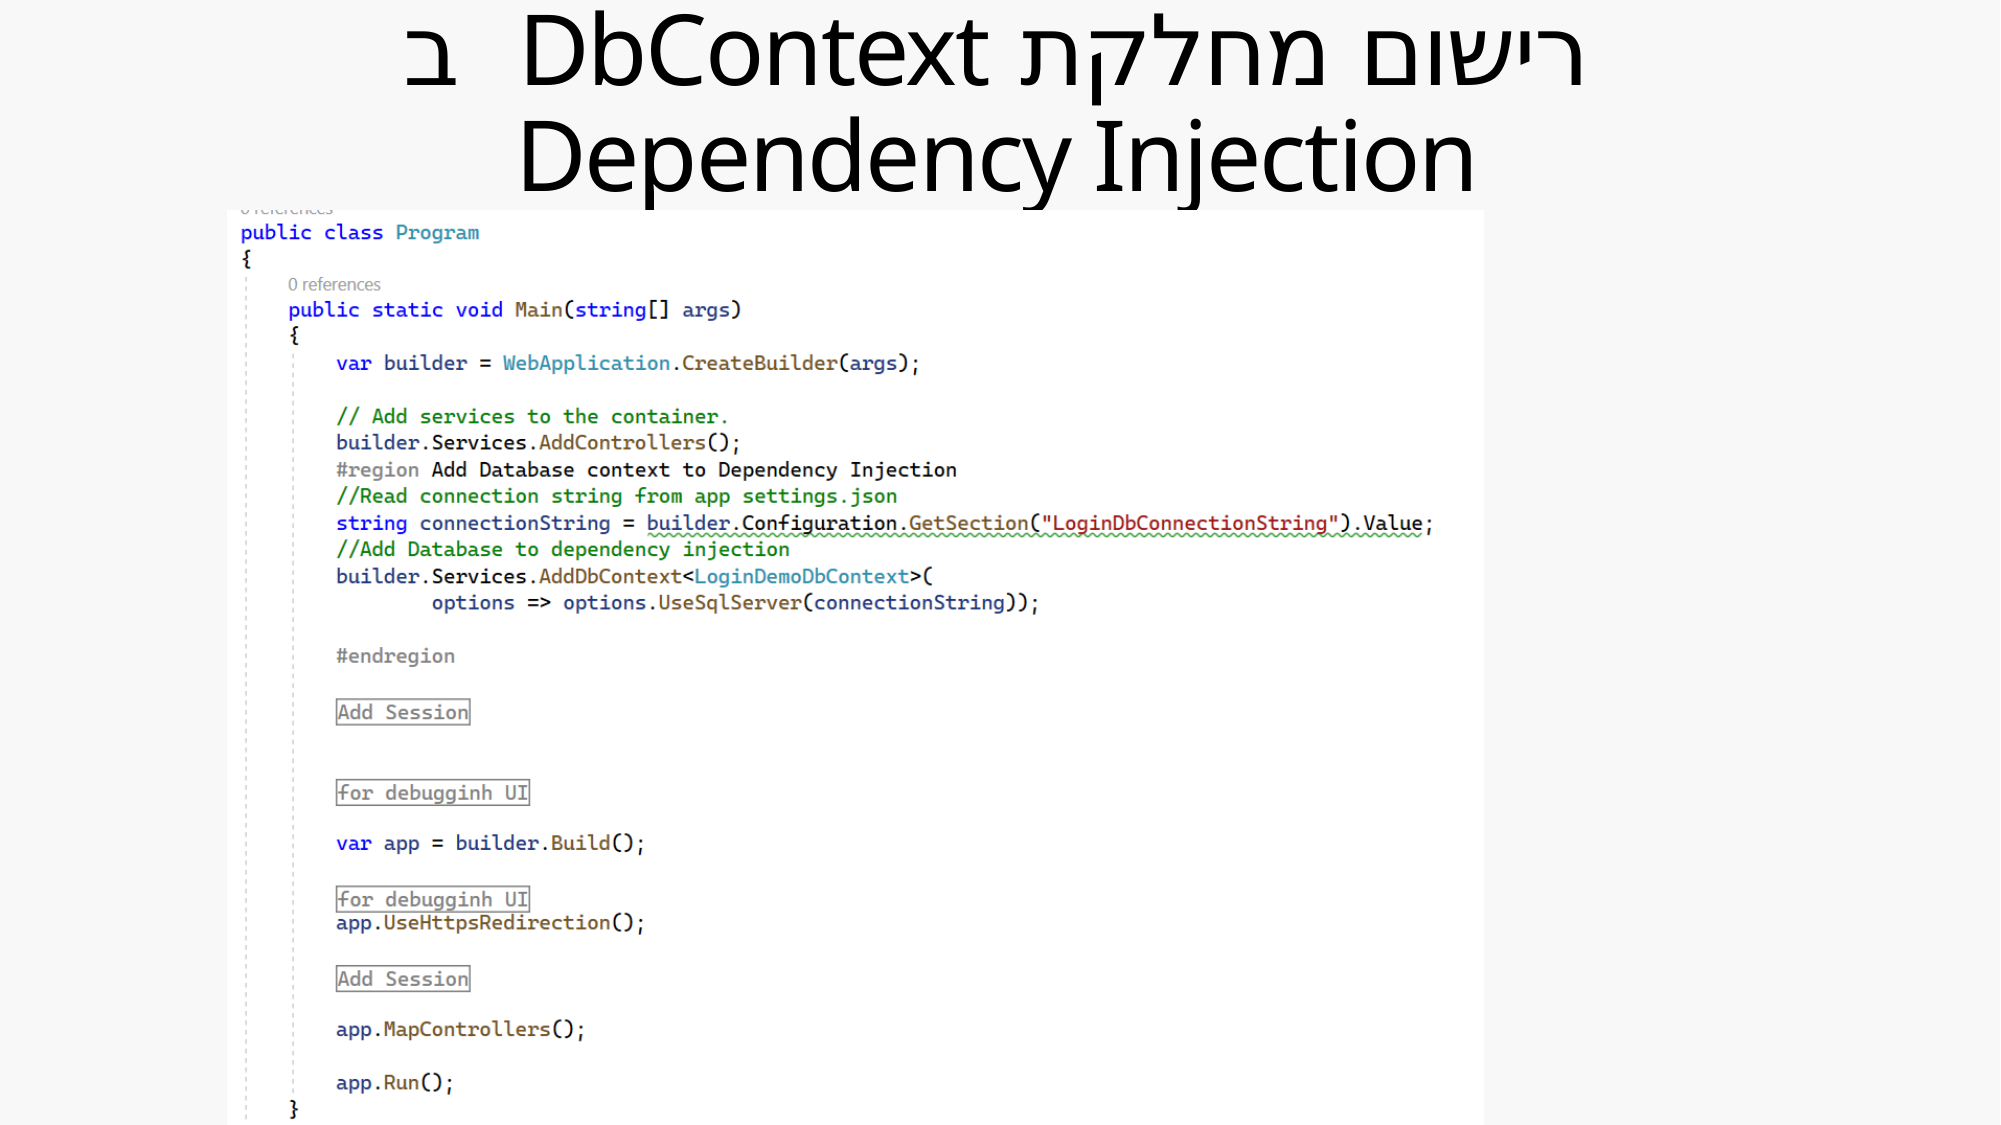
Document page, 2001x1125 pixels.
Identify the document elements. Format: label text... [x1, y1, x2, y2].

title רישום מחלקת DbContext ב Dependency Injection [129, 0, 1866, 189]
picture [227, 209, 1485, 1125]
